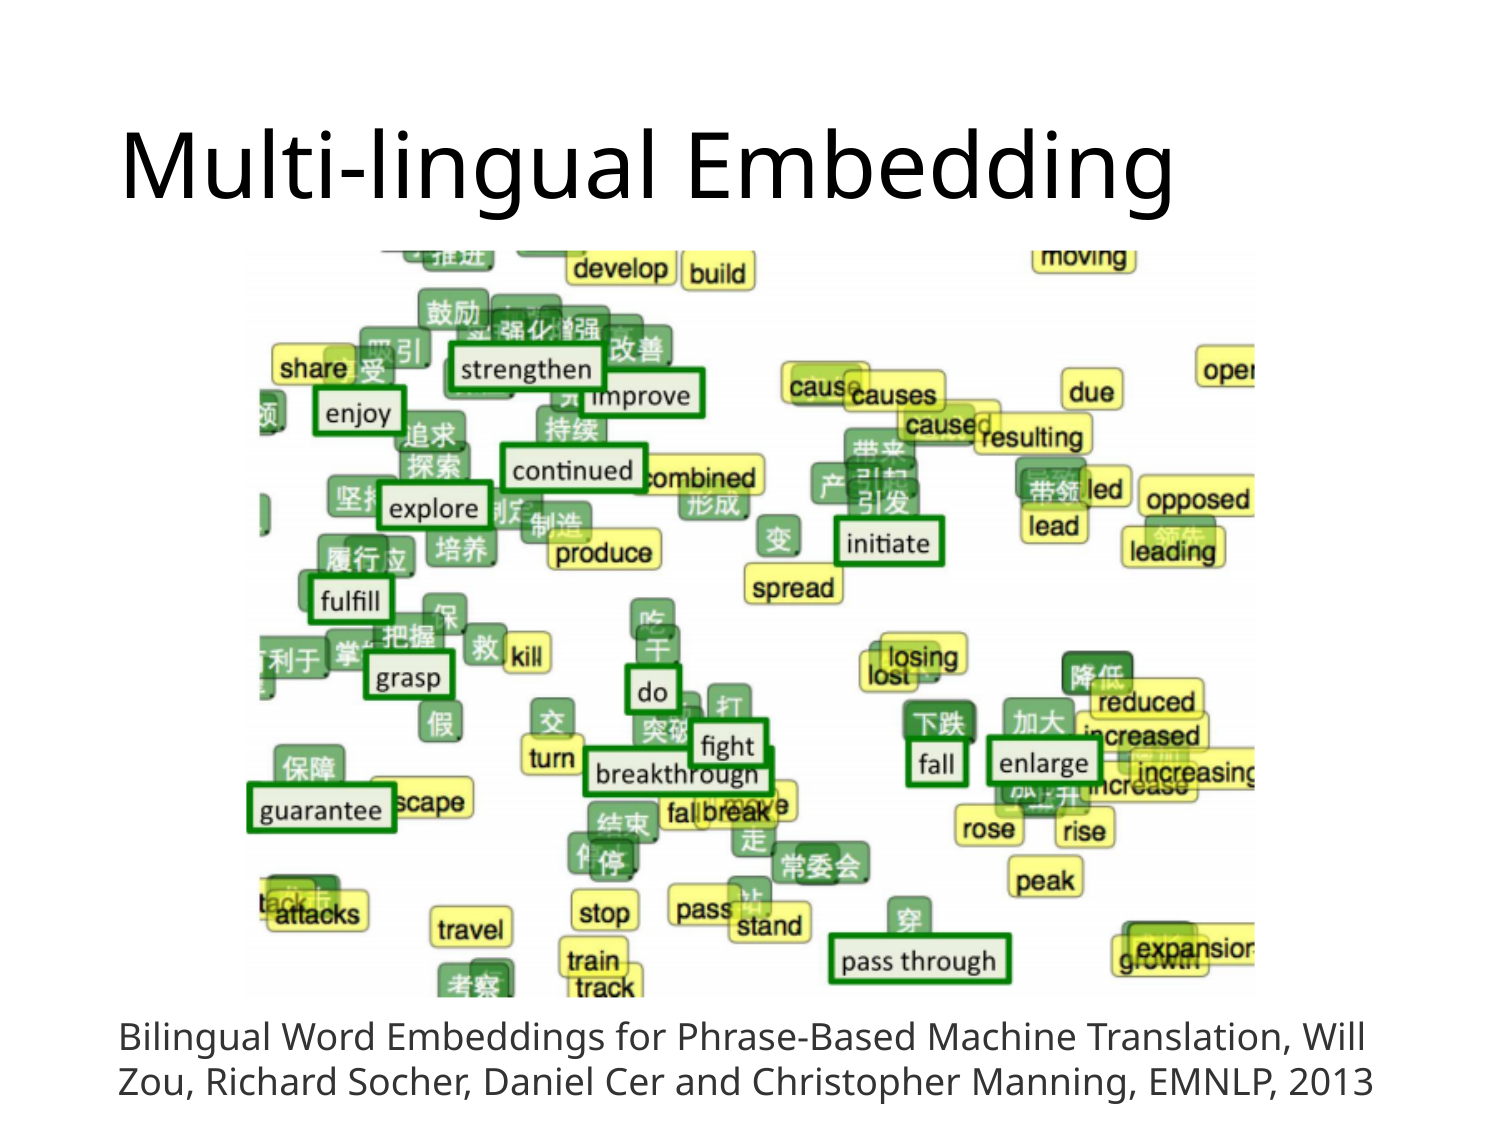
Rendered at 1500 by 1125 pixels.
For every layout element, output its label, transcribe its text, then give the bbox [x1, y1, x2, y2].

text_box Bilingual Word Embeddings for Phrase-Based Machine Translation, Will Zou, Richard Socher, Daniel Cer and Christopher Manning, EMNLP, 2013 [103, 1005, 1441, 1111]
title Multi-lingual Embedding [103, 59, 1397, 278]
picture [240, 236, 1260, 1006]
